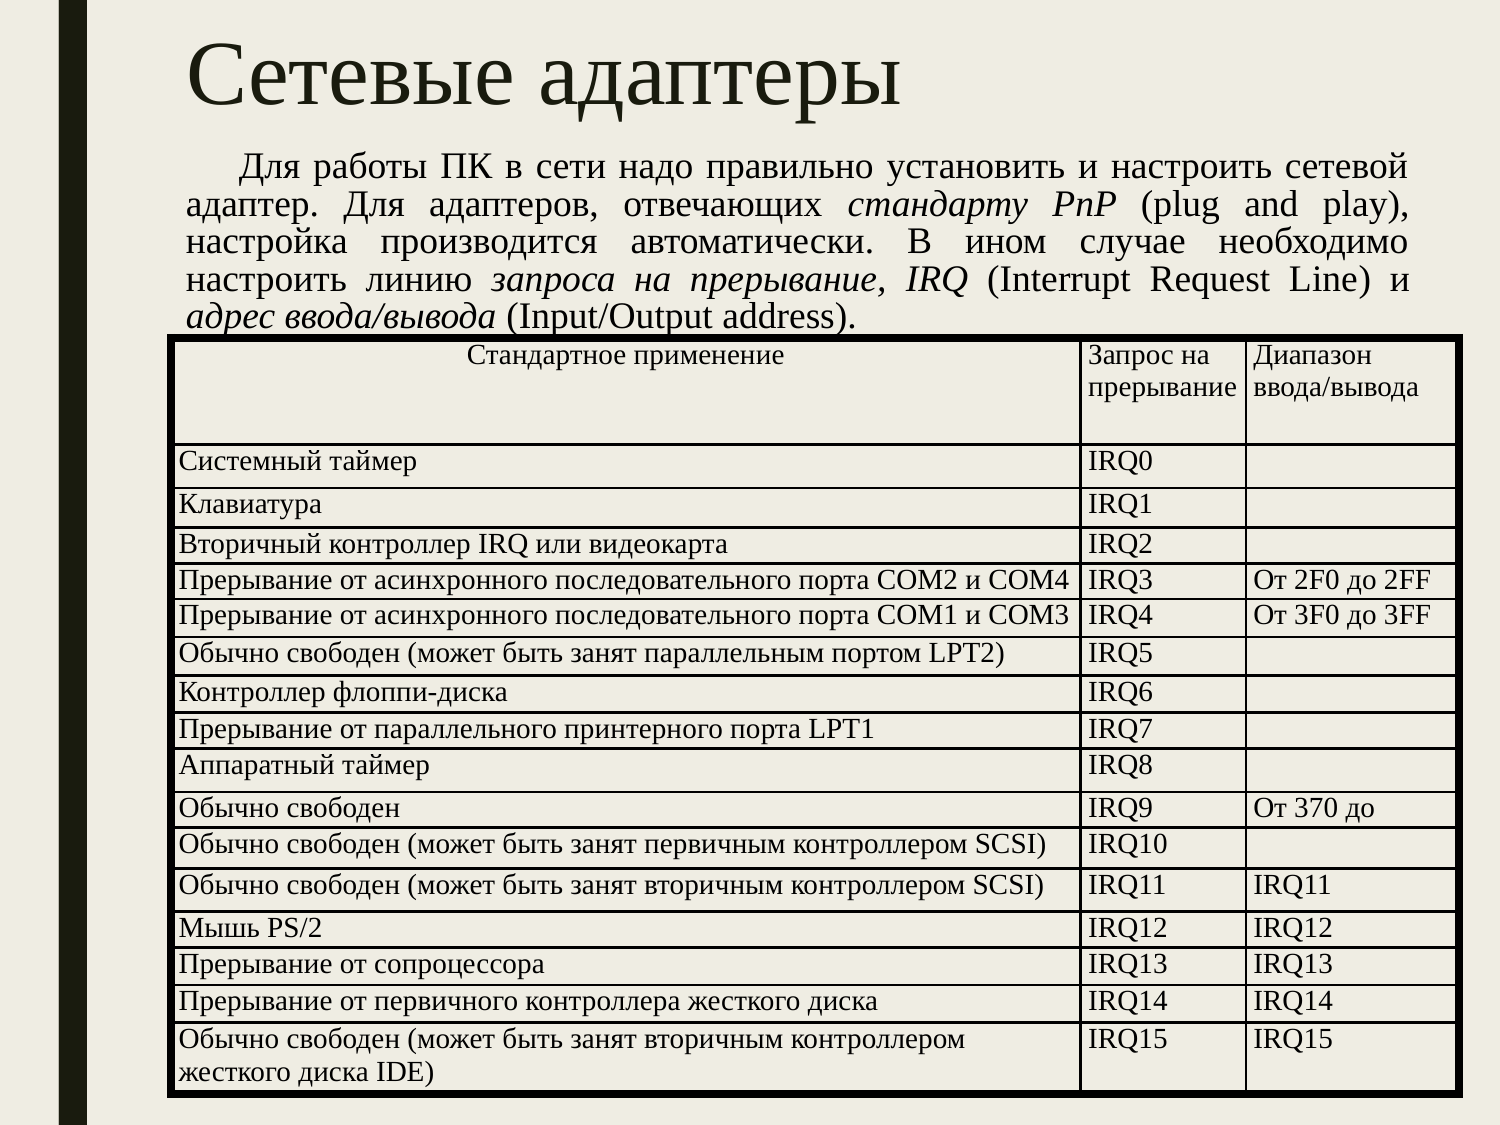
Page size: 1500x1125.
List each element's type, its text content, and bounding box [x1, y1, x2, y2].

table_cell IRQ13 [1082, 949, 1245, 984]
table_cell IRQ7 [1082, 714, 1245, 747]
table_cell IRQ4 [1082, 600, 1245, 636]
table_cell [1247, 714, 1455, 747]
table_cell [1247, 829, 1455, 867]
table_cell Аппаратный таймер [175, 750, 1079, 791]
table_cell IRQ11 [1082, 870, 1245, 910]
table_cell IRQ14 [1247, 986, 1455, 1021]
table_cell IRQ11 [1247, 870, 1455, 910]
table_cell Прерывание от сопроцессора [175, 949, 1079, 984]
table_cell IRQ13 [1247, 949, 1455, 984]
table_cell Клавиатура [175, 489, 1079, 526]
table_cell IRQ15 [1247, 1024, 1455, 1090]
table_cell Вторичный контроллер IRQ или видеокарта [175, 529, 1079, 562]
table_cell IRQ12 [1247, 913, 1455, 946]
table_cell IRQ9 [1082, 793, 1245, 826]
table_cell Системный таймер [175, 446, 1079, 487]
table_cell Обычно свободен (может быть занят вторичным контроллером SCSI) [175, 870, 1079, 910]
table_cell Обычно свободен [175, 793, 1079, 826]
table_cell Прерывание от первичного контроллера жесткого диска [175, 986, 1079, 1021]
table_cell Прерывание от асинхронного последовательного порта СОМ2 и СОМ4 [175, 565, 1079, 598]
title Сетевые адаптеры [171, 19, 1425, 141]
table_header Диапазон ввода/вывода [1247, 342, 1455, 443]
table_cell От 2F0 до 2FF [1247, 565, 1455, 598]
table_cell IRQ8 [1082, 750, 1245, 791]
text_box Для работы ПК в сети надо правильно установить и настроить сетевой адаптер. Для адаптеров, отвечающих стандарту PnP (plug and play), настройка производится автоматически. В ином случае необходимо настроить линию запроса на прерывание, IRQ (Interrupt Request Line) и адрес ввода/вывода (Input/Output address). [171, 141, 1425, 334]
table_cell IRQ10 [1082, 829, 1245, 867]
table_cell [1247, 750, 1455, 791]
table_header Запрос на прерывание [1082, 342, 1245, 443]
table_cell [1247, 489, 1455, 526]
table_cell IRQ3 [1082, 565, 1245, 598]
table_cell IRQ14 [1082, 986, 1245, 1021]
table_cell IRQ1 [1082, 489, 1245, 526]
table_cell [1247, 677, 1455, 711]
table_cell Обычно свободен (может быть занят параллельным портом LPT2) [175, 638, 1079, 674]
table_cell IRQ15 [1082, 1024, 1245, 1090]
table_cell Прерывание от асинхронного последовательного порта СОМ1 и СОМ3 [175, 600, 1079, 636]
table_cell Прерывание от параллельного принтерного порта LPT1 [175, 714, 1079, 747]
table_cell Мышь PS/2 [175, 913, 1079, 946]
table_cell [1247, 529, 1455, 562]
table_header Стандартное применение [175, 342, 1079, 443]
table_cell IRQ6 [1082, 677, 1245, 711]
table_cell IRQ0 [1082, 446, 1245, 487]
table_cell Обычно свободен (может быть занят вторичным контроллером жесткого диска IDE) [175, 1024, 1079, 1090]
table_cell IRQ5 [1082, 638, 1245, 674]
table_cell От 370 до [1247, 793, 1455, 826]
table_cell [1247, 446, 1455, 487]
table_cell От 3F0 до 3FF [1247, 600, 1455, 636]
table_cell Обычно свободен (может быть занят первичным контроллером SCSI) [175, 829, 1079, 867]
table_cell [1247, 638, 1455, 674]
table_cell Контроллер флоппи-диска [175, 677, 1079, 711]
table_cell IRQ12 [1082, 913, 1245, 946]
table_cell IRQ2 [1082, 529, 1245, 562]
